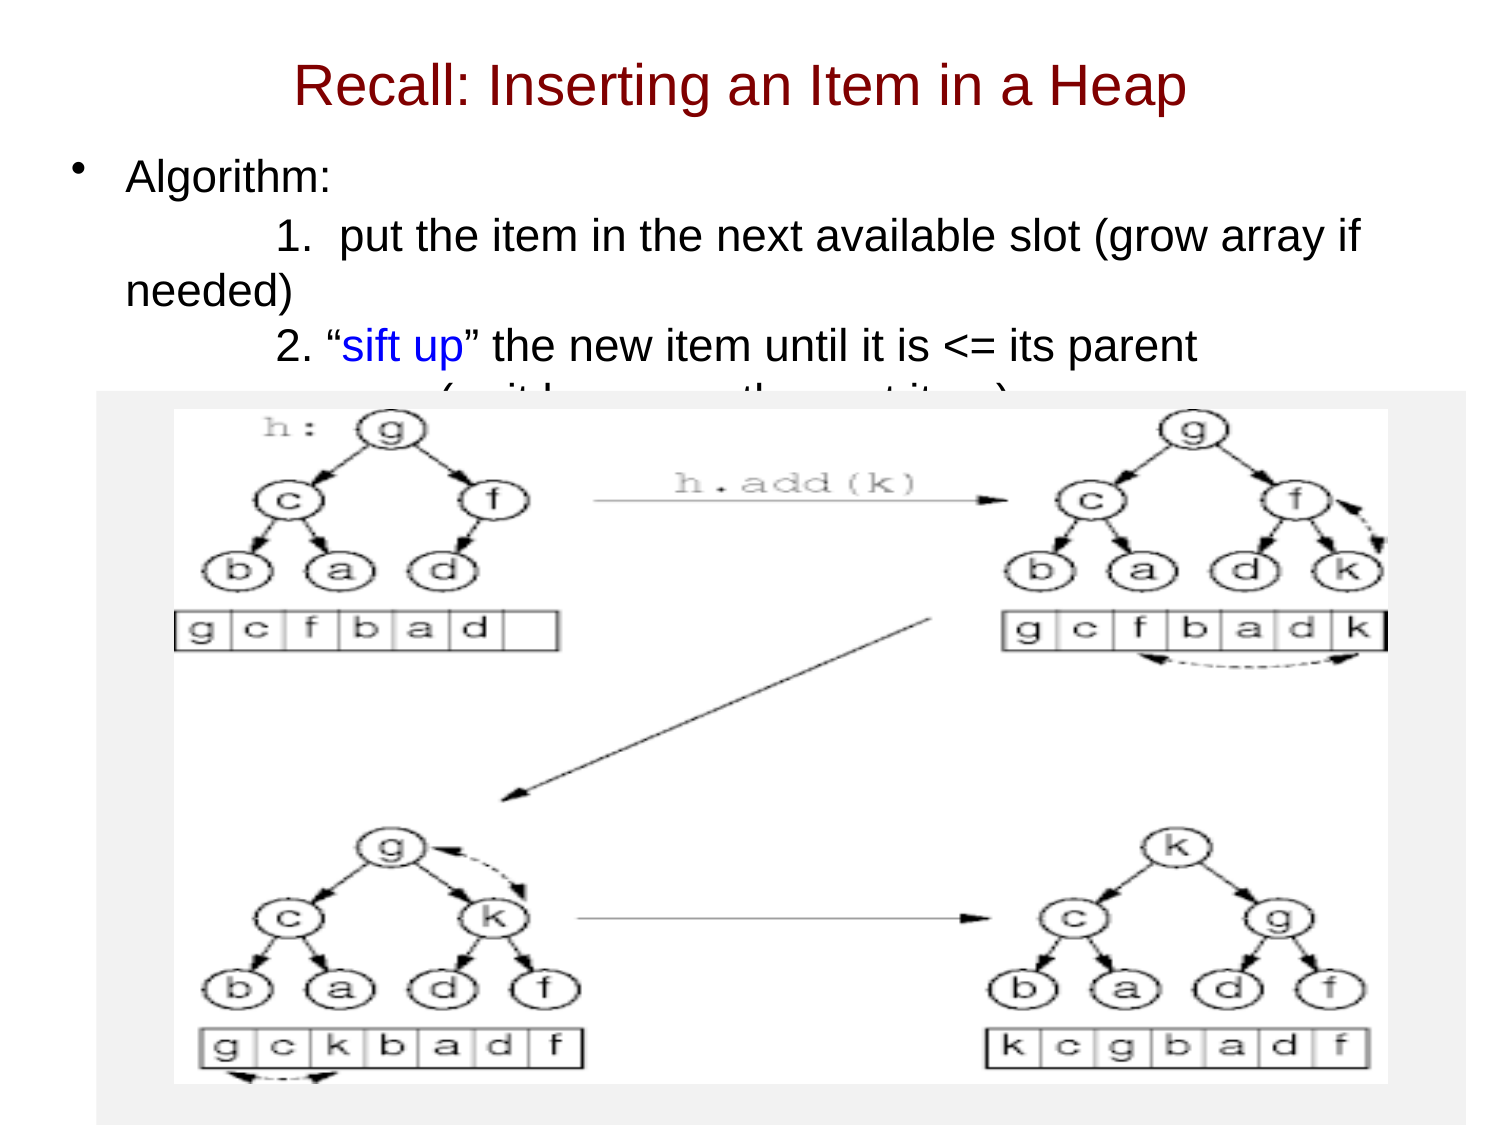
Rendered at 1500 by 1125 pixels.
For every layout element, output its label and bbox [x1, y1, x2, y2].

title [96, 12, 1386, 138]
list [55, 138, 1500, 1060]
text_box [96, 390, 1466, 1125]
picture [174, 409, 1388, 1084]
